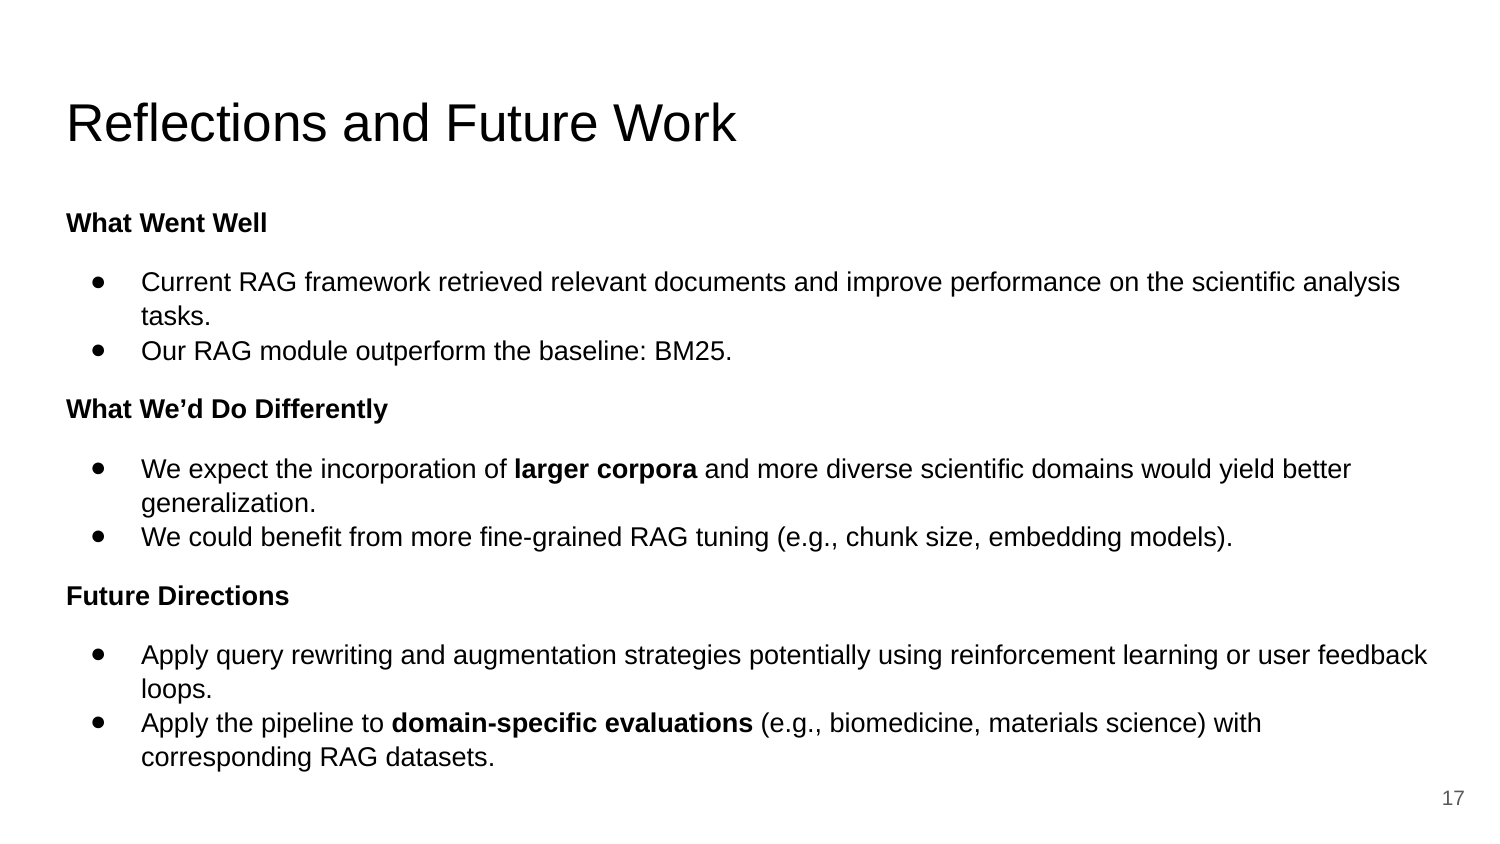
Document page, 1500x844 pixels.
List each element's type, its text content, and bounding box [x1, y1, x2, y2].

slide_number ‹#› [1389, 764, 1480, 830]
list What Went Well Current RAG framework retrieved relevant documents and improve performance on the scientific analysis tasks. Our RAG module outperform the baseline: BM25. What We’d Do Differently We expect the incorporation of larger corpora and more diverse scientific domains would yield better generalization. We could benefit from more fine-grained RAG tuning (e.g., chunk size, embedding models). Future Directions Apply query rewriting and augmentation strategies potentially using reinforcement learning or user feedback loops. Apply the pipeline to domain-specific evaluations (e.g., biomedicine, materials science) with corresponding RAG datasets. [51, 189, 1449, 816]
title Reflections and Future Work [51, 72, 1449, 167]
